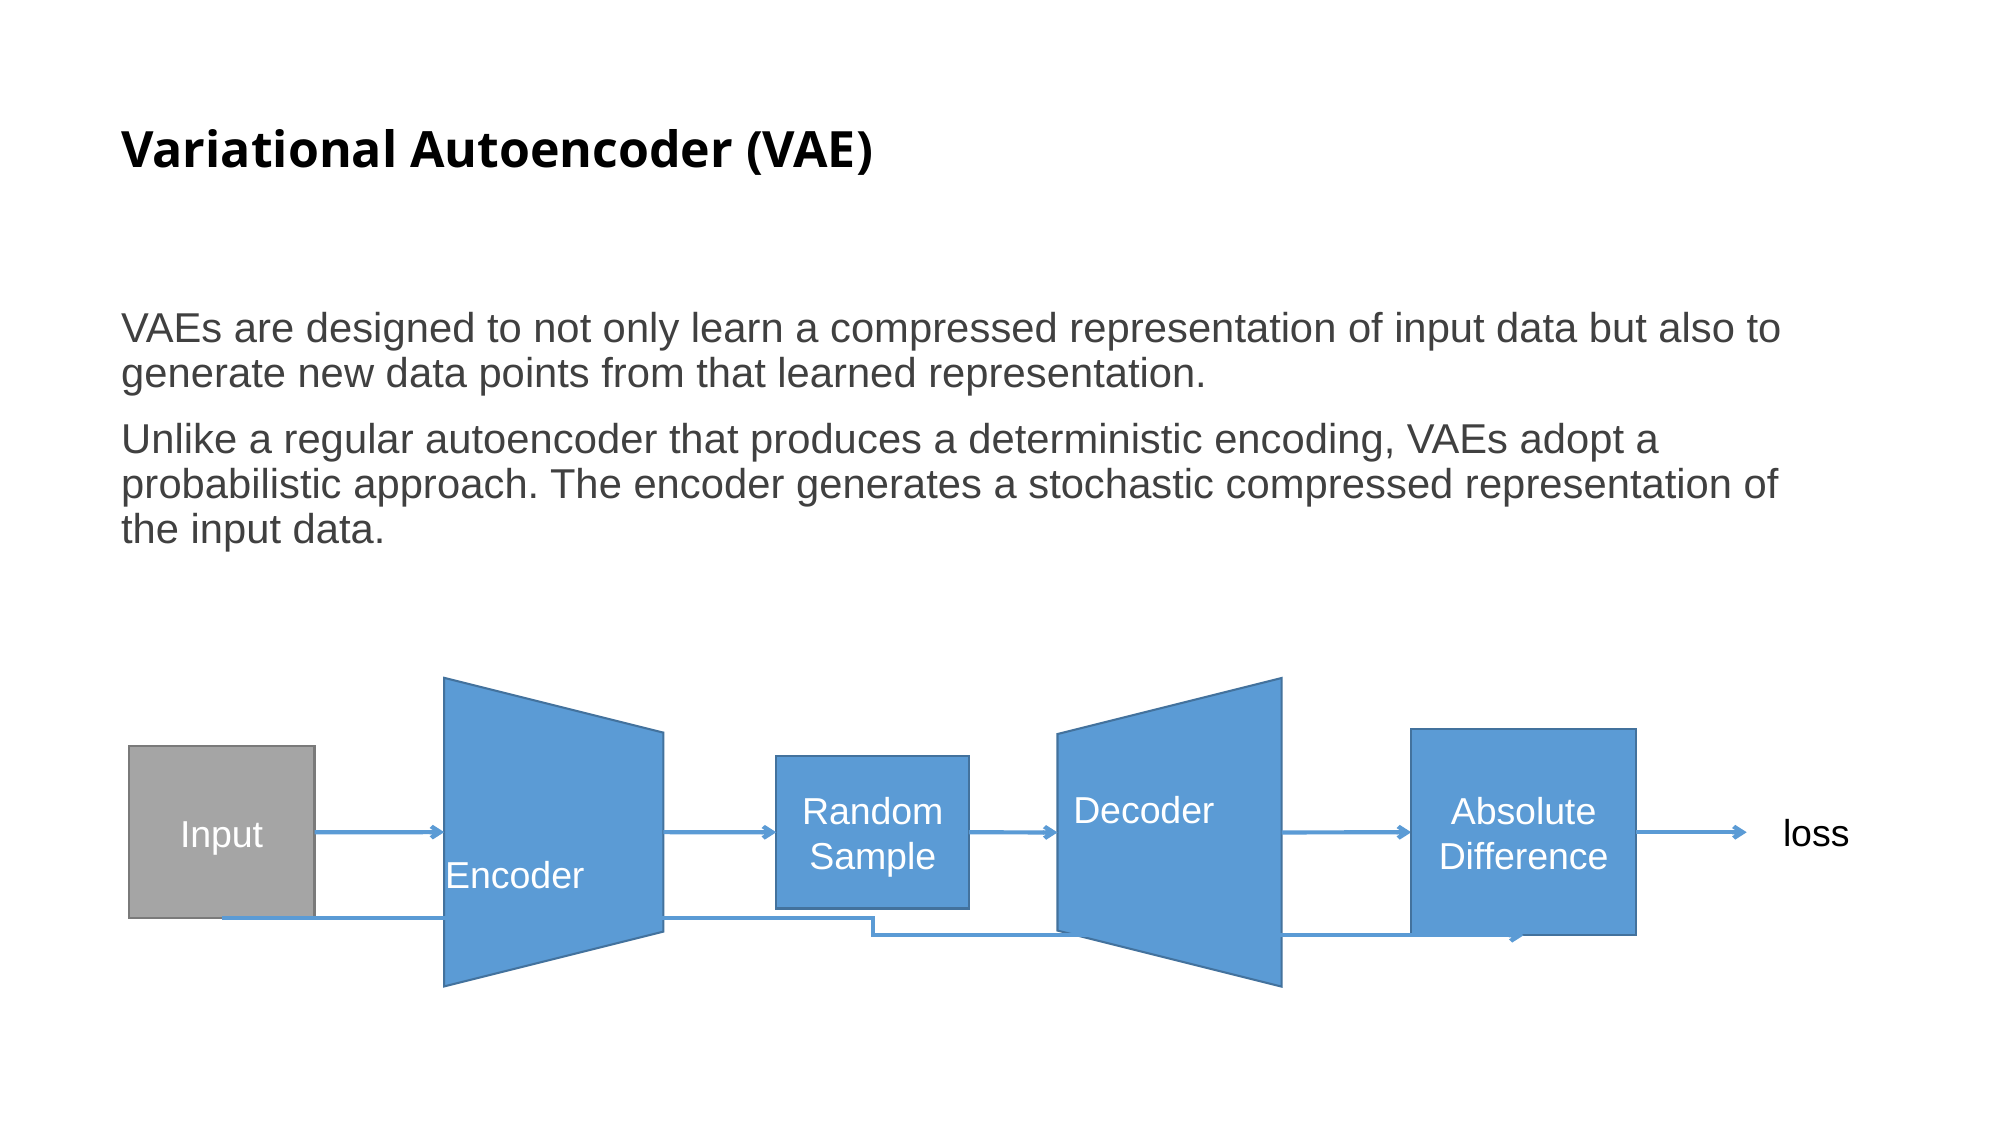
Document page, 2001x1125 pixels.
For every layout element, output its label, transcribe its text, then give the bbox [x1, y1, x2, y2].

text_box loss [1768, 801, 1865, 862]
text_box Encoder [443, 676, 665, 916]
list VAEs are designed to not only learn a compressed representation of input data but also to generate new data points from that learned representation. Unlike a regular autoencoder that produces a deterministic encoding, VAEs adopt a probabilistic approach. The encoder generates a stochastic compressed representation of the input data. [106, 299, 864, 591]
text_box Random Sample [775, 755, 864, 910]
text_box Decoder [1078, 937, 1283, 988]
text_box Input [128, 745, 316, 919]
list VAEs are designed to not only learn a compressed representation of input data but also to generate new data points from that learned representation. Unlike a regular autoencoder that produces a deterministic encoding, VAEs adopt a probabilistic approach. The encoder generates a stochastic compressed representation of the input data. [882, 299, 1832, 591]
text_box Encoder [443, 920, 665, 988]
text_box Random Sample [882, 755, 970, 910]
text_box Absolute Difference [1410, 728, 1637, 936]
title Variational Autoencoder (VAE) [106, 42, 1832, 260]
text_box Decoder [1056, 676, 1283, 933]
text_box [864, 275, 882, 1125]
